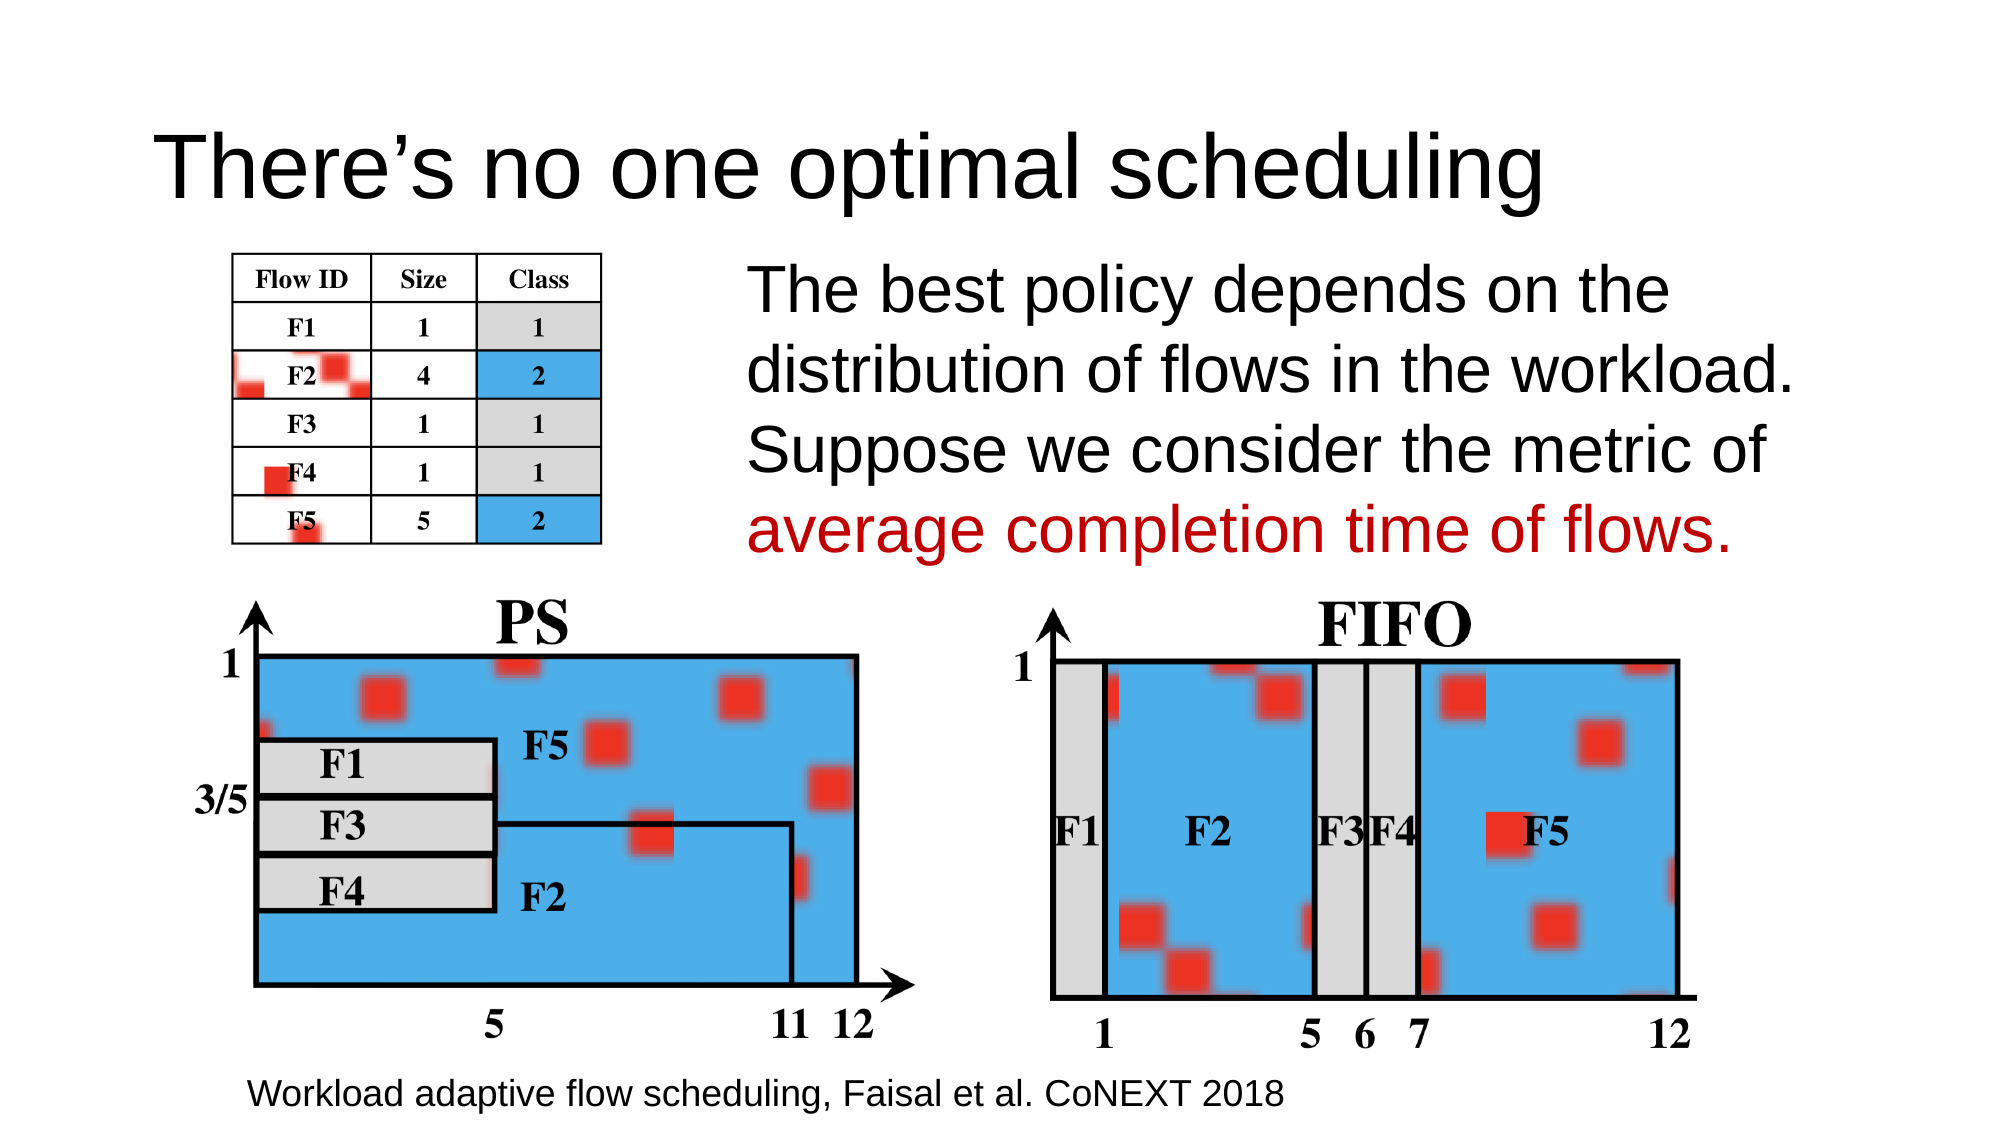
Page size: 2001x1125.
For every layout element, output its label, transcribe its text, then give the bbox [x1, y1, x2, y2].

text_box The best policy depends on the distribution of flows in the workload. Suppose we consider the metric of average completion time of flows. [731, 238, 1863, 573]
text_box Workload adaptive flow scheduling, Faisal et al. CoNEXT 2018 [232, 1061, 1896, 1122]
picture [217, 238, 619, 554]
picture [980, 585, 1697, 1066]
picture [166, 571, 932, 1051]
title There’s no one optimal scheduling [137, 59, 1863, 278]
